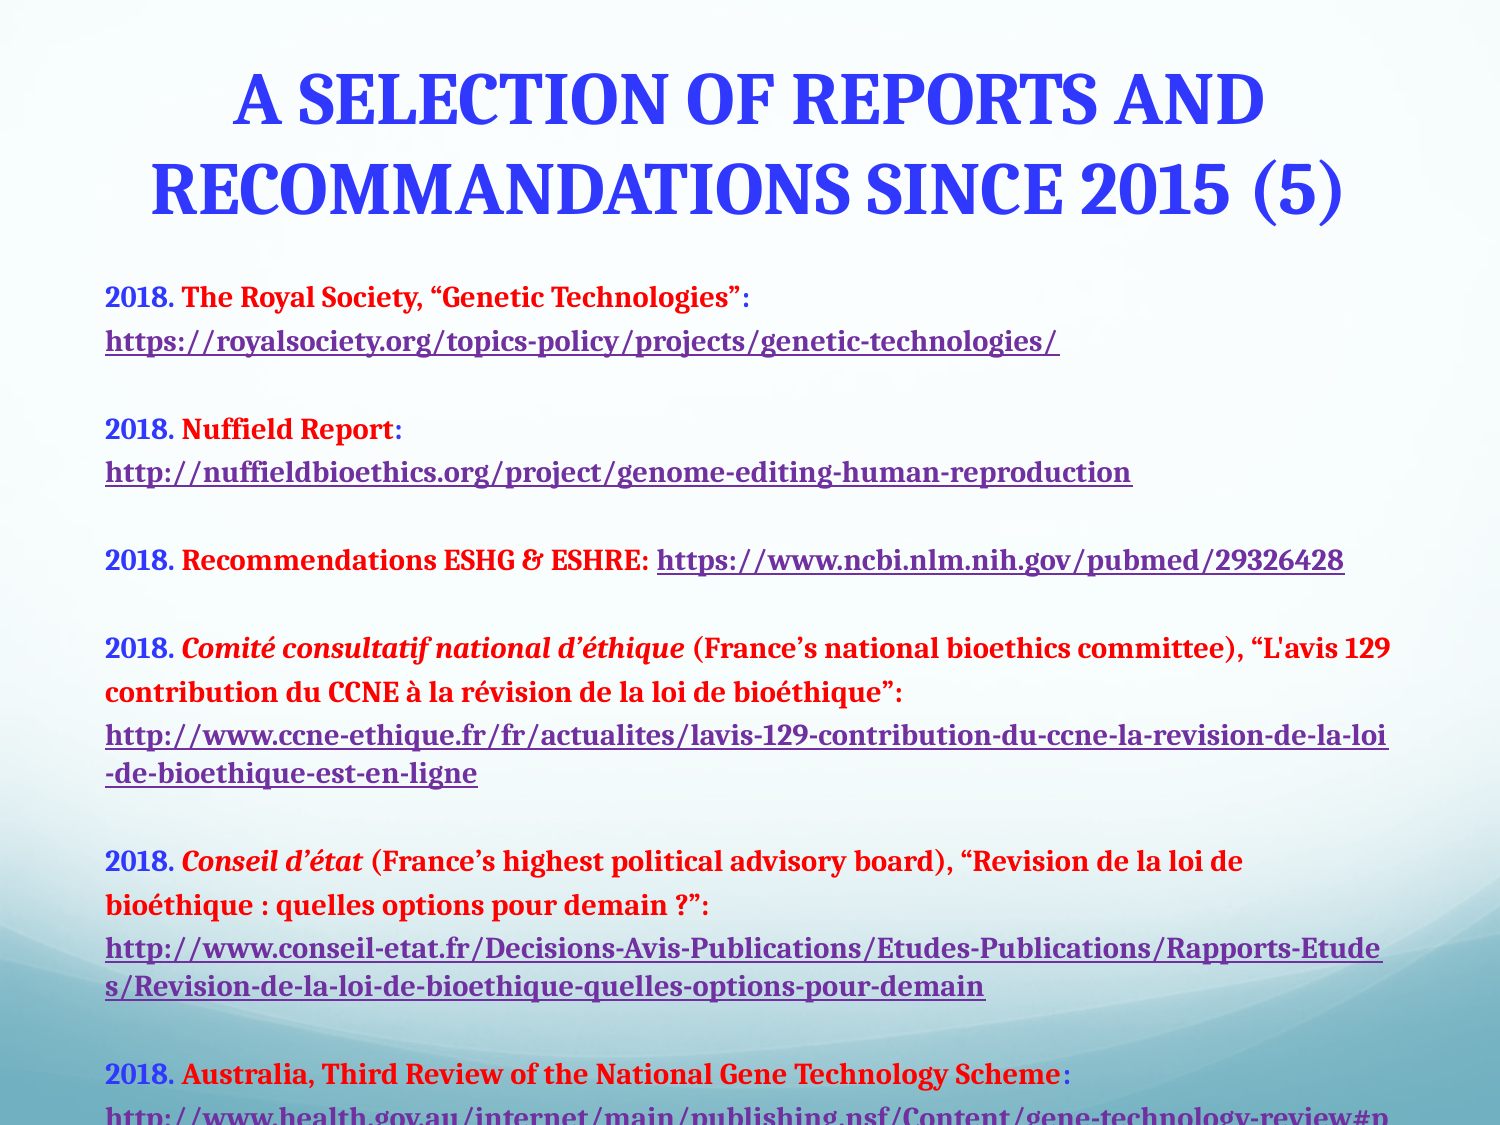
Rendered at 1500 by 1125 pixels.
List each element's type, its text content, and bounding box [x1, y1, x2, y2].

list 2018. The Royal Society, “Genetic Technologies”: https://royalsociety.org/topics-policy/projects/genetic-technologies/ 2018. Nuffield Report: http://nuffieldbioethics.org/project/genome-editing-human-reproduction 2018. Recommendations ESHG & ESHRE: https://www.ncbi.nlm.nih.gov/pubmed/29326428 2018. Comité consultatif national d’éthique (France’s national bioethics committee), “L'avis 129 contribution du CCNE à la révision de la loi de bioéthique”: http://www.ccne-ethique.fr/fr/actualites/lavis-129-contribution-du-ccne-la-revision-de-la-loi-de-bioethique-est-en-ligne 2018. Conseil d’état (France’s highest political advisory board), “Revision de la loi de bioéthique : quelles options pour demain ?”: http://www.conseil-etat.fr/Decisions-Avis-Publications/Etudes-Publications/Rapports-Etudes/Revision-de-la-loi-de-bioethique-quelles-options-pour-demain 2018. Australia, Third Review of the National Gene Technology Scheme: http://www.health.gov.au/internet/main/publishing.nsf/Content/gene-technology-review#phase_2 [90, 262, 1410, 1111]
title A SELECTION OF REPORTS AND RECOMMANDATIONS SINCE 2015 (5) [90, 17, 1410, 237]
